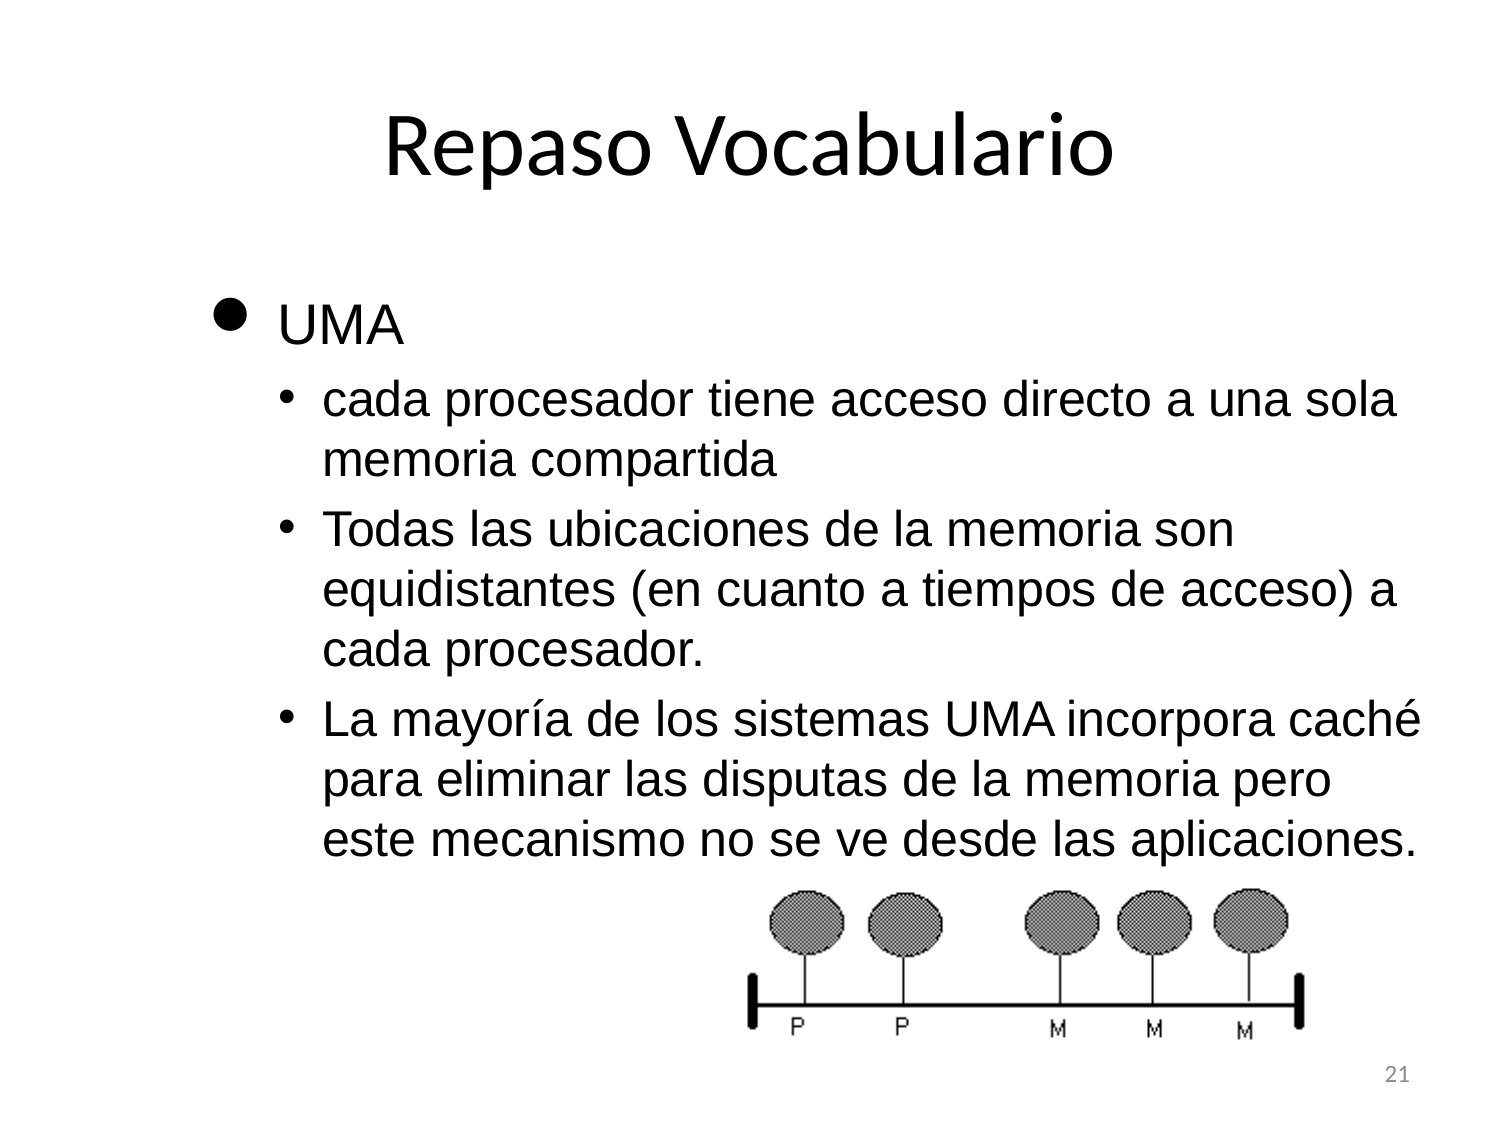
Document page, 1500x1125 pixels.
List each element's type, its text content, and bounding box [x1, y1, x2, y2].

list UMA cada procesador tiene acceso directo a una sola memoria compartida Todas las ubicaciones de la memoria son equidistantes (en cuanto a tiempos de acceso) a cada procesador. La mayoría de los sistemas UMA incorpora caché para eliminar las disputas de la memoria pero este mecanismo no se ve desde las aplicaciones. [193, 279, 1450, 1038]
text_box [714, 869, 1353, 1061]
title Repaso Vocabulario [75, 45, 1425, 233]
slide_number 21 [1074, 1042, 1425, 1103]
